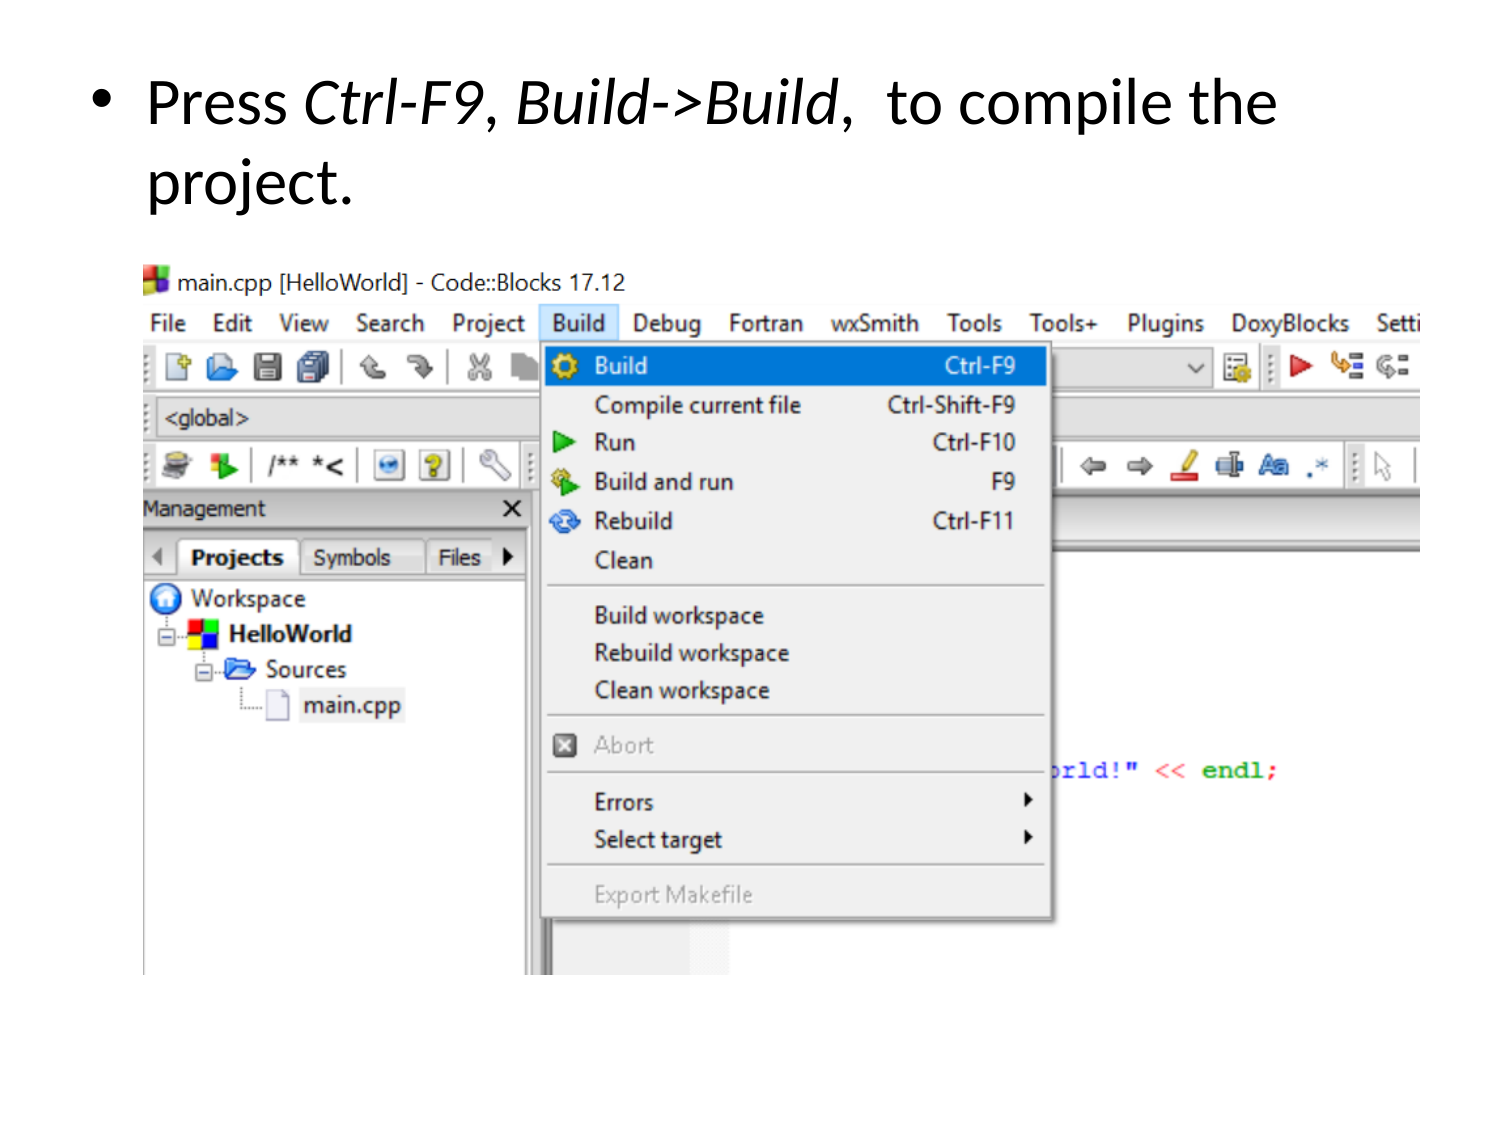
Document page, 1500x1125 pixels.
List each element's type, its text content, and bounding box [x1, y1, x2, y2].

picture [143, 262, 1421, 976]
list Press Ctrl-F9, Build->Build, to compile the project. [75, 50, 1425, 793]
